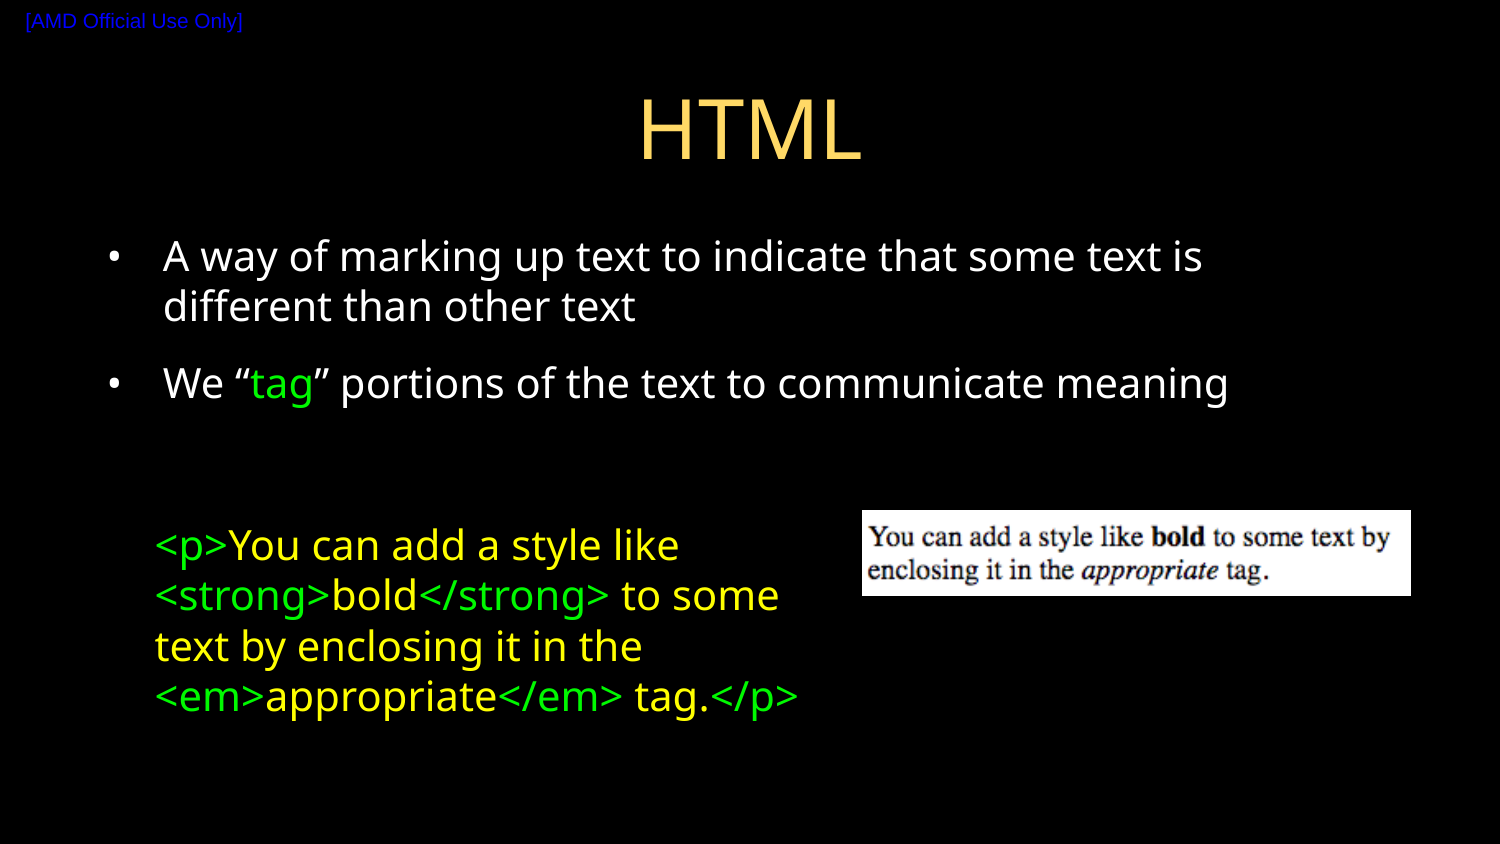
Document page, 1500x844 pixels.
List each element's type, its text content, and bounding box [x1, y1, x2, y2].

title HTML [103, 44, 1397, 208]
text_box <p>You can add a style like <strong>bold</strong> to some text by enclosing it in the <em>appropriate</em> tag.</p> [150, 514, 863, 724]
picture [862, 510, 1411, 596]
list A way of marking up text to indicate that some text is different than other text We “tag” portions of the text to communicate meaning [75, 221, 1297, 755]
